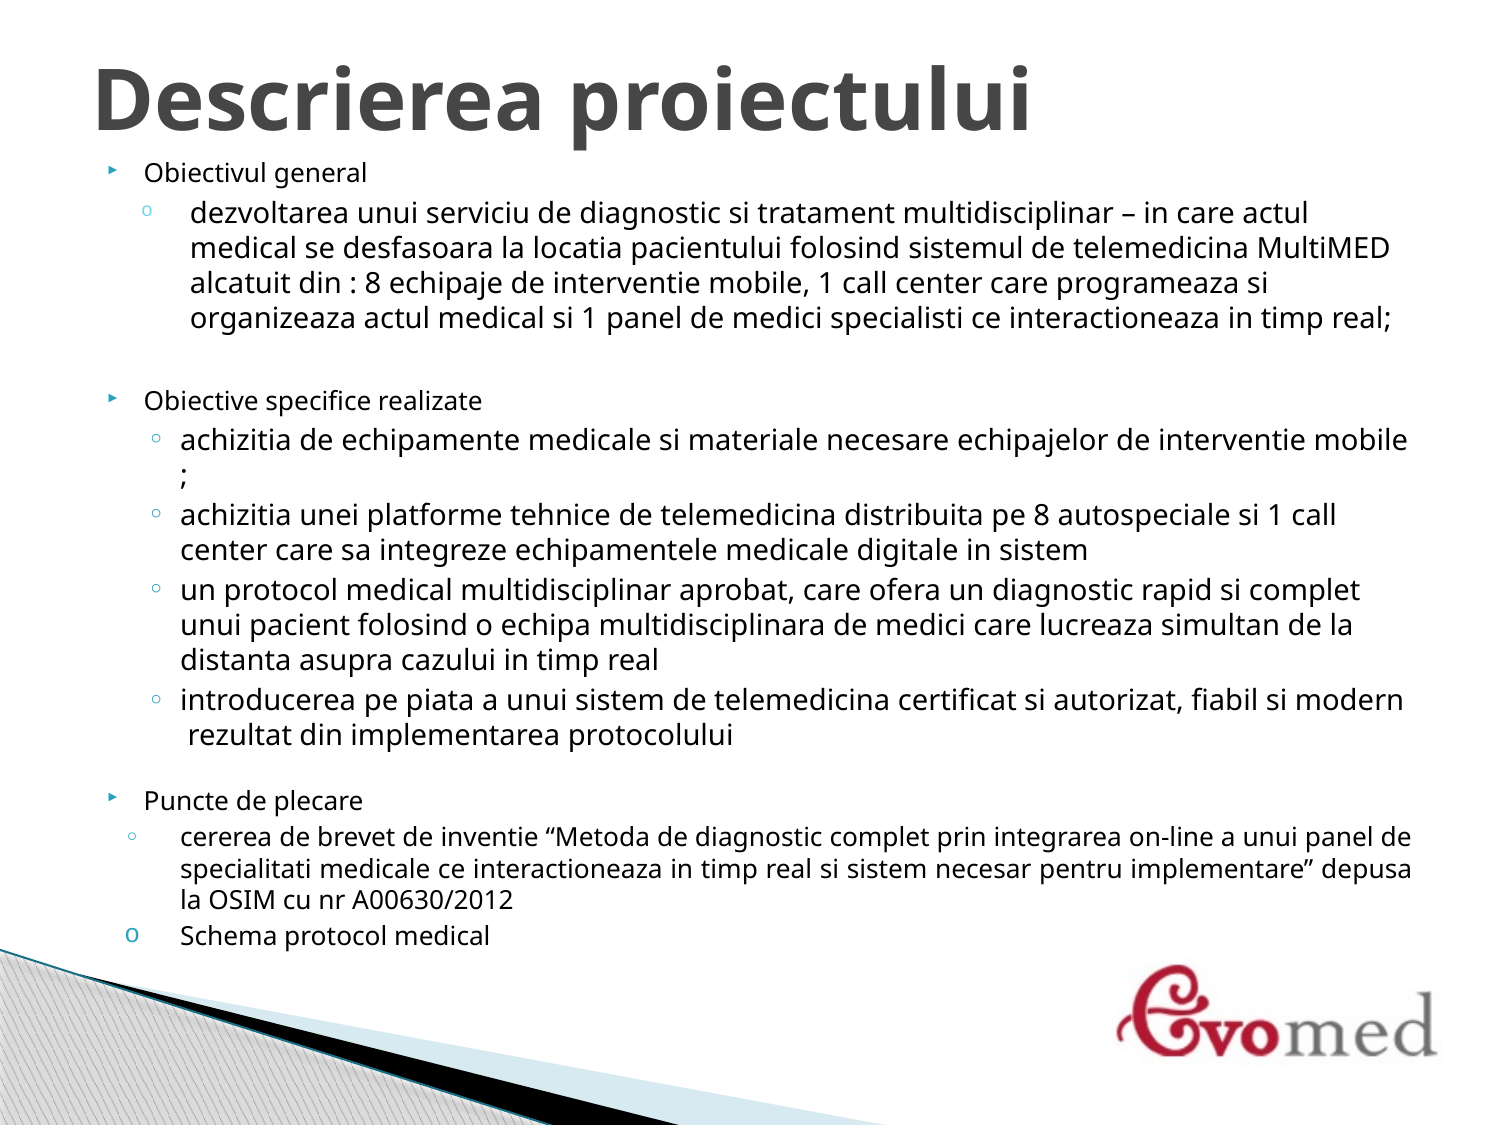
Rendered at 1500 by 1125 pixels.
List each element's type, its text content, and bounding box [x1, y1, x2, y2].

picture [1092, 940, 1453, 1077]
title Descrierea proiectului [76, 30, 1427, 162]
list Obiectivul general dezvoltarea unui serviciu de diagnostic si tratament multidisciplinar – in care actul medical se desfasoara la locatia pacientului folosind sistemul de telemedicina MultiMED alcatuit din : 8 echipaje de interventie mobile, 1 call center care programeaza si organizeaza actul medical si 1 panel de medici specialisti ce interactioneaza in timp real; Obiective specifice realizate achizitia de echipamente medicale si materiale necesare echipajelor de interventie mobile ; achizitia unei platforme tehnice de telemedicina distribuita pe 8 autospeciale si 1 call center care sa integreze echipamentele medicale digitale in sistem un protocol medical multidisciplinar aprobat, care ofera un diagnostic rapid si complet unui pacient folosind o echipa multidisciplinara de medici care lucreaza simultan de la distanta asupra cazului in timp real introducerea pe piata a unui sistem de telemedicina certificat si autorizat, fiabil si modern rezultat din implementarea protocolului Puncte de plecare cererea de brevet de inventie “Metoda de diagnostic complet prin integrarea on-line a unui panel de specialitati medicale ce interactioneaza in timp real si sistem necesar pentru implementare” depusa la OSIM cu nr A00630/2012 Schema protocol medical [76, 162, 1427, 966]
